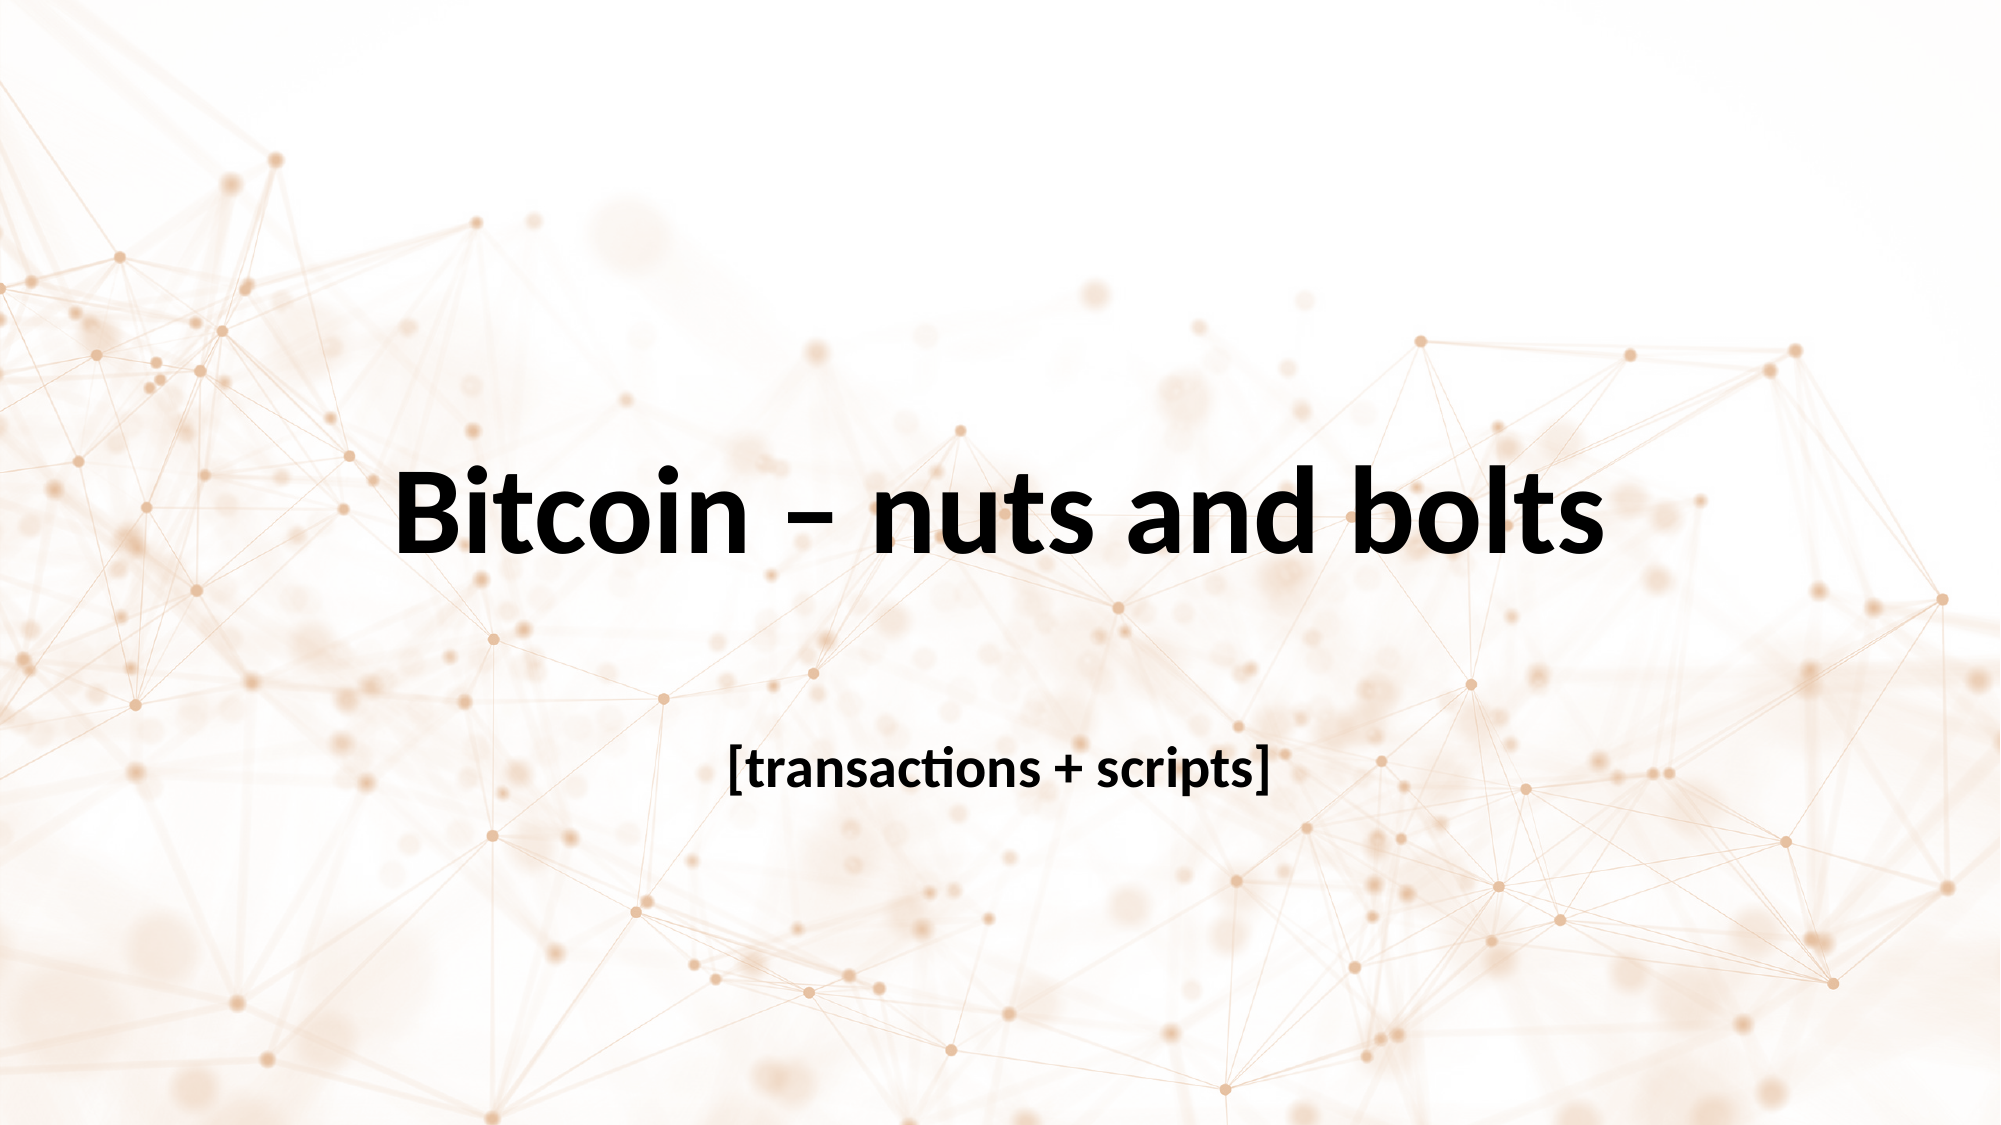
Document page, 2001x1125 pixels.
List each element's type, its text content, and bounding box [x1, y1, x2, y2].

title Bitcoin – nuts and bolts [transactions + scripts] [362, 149, 1638, 838]
